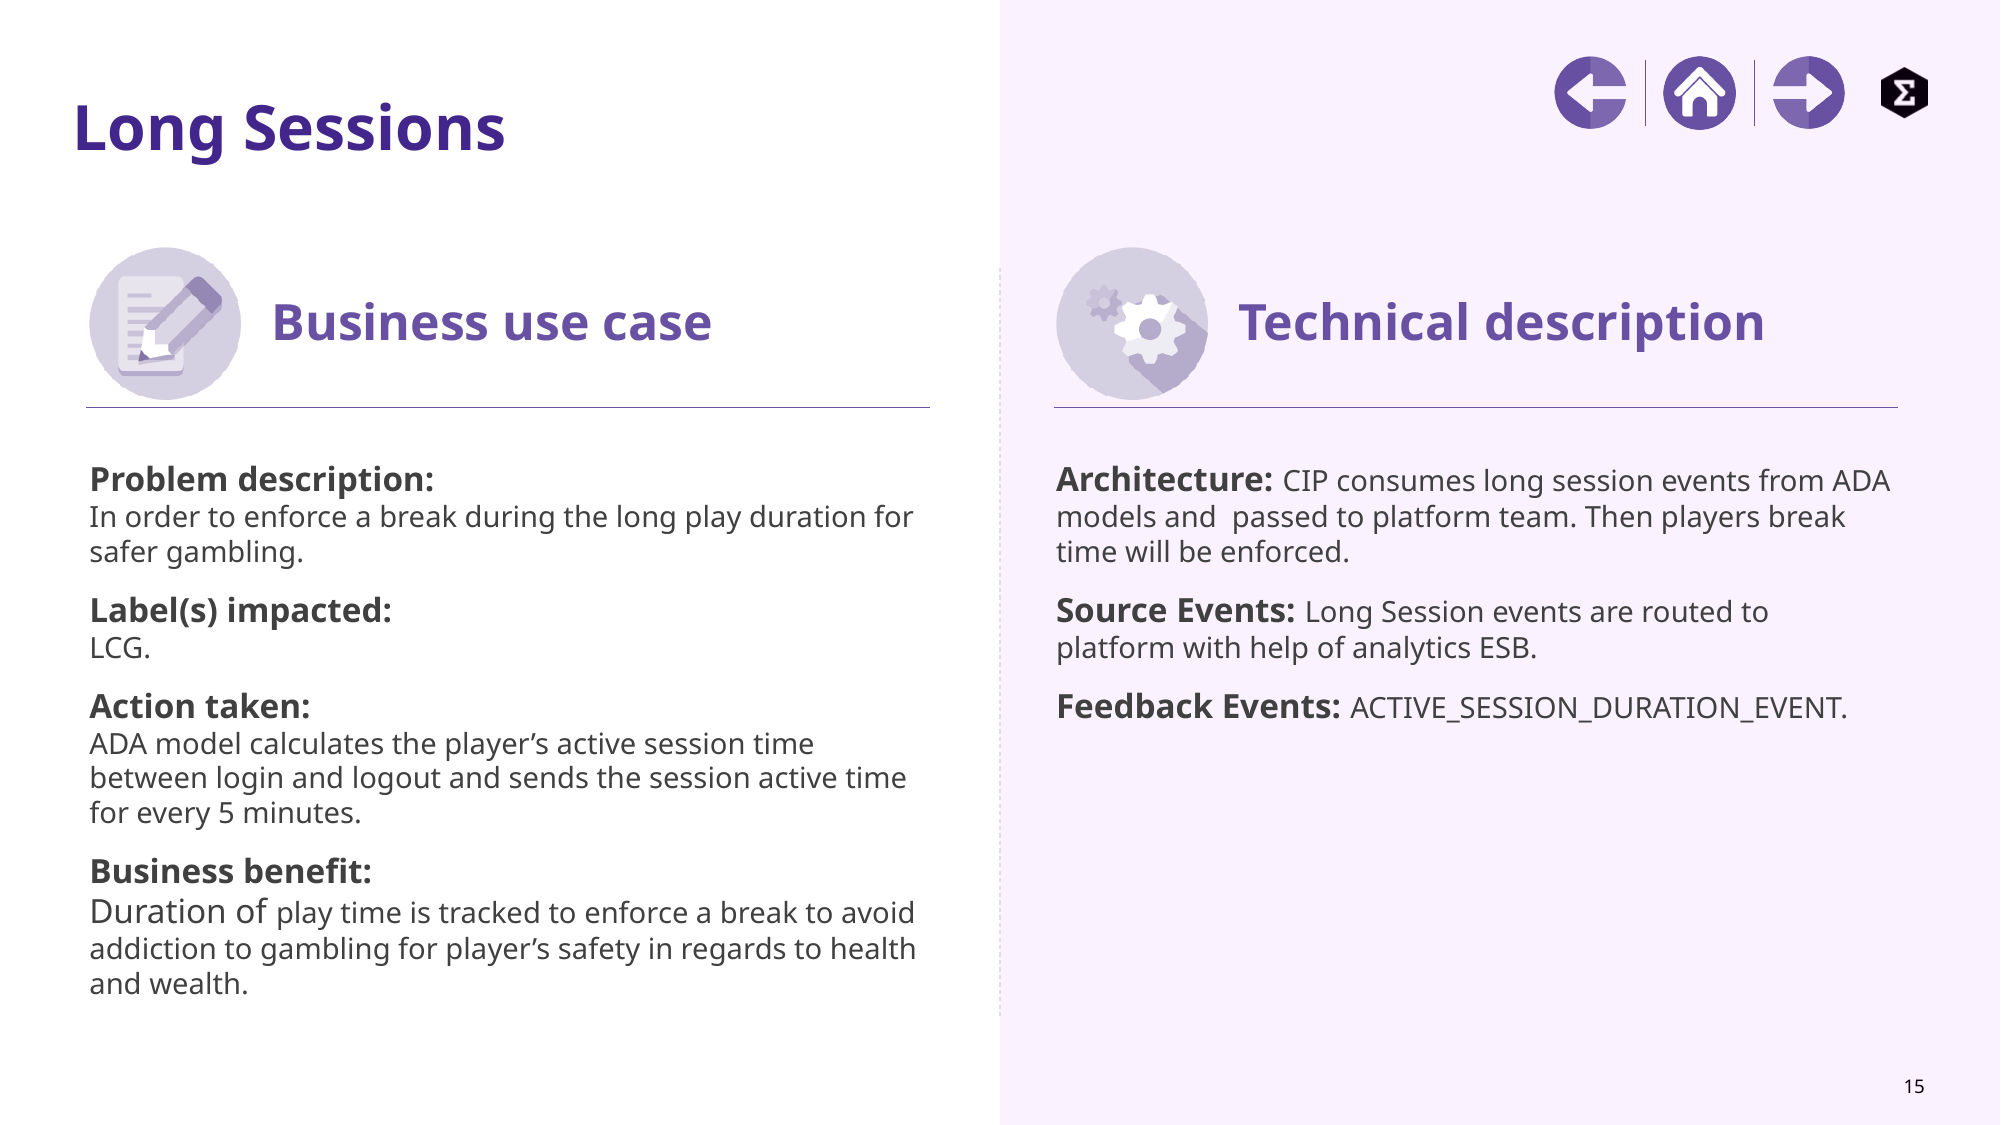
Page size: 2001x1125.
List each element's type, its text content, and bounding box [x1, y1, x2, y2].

text_box Problem description: In order to enforce a break during the long play duration for safer gambling. Label(s) impacted: LCG. Action taken: ADA model calculates the player’s active session time between login and logout and sends the session active time for every 5 minutes. Business benefit: Duration of play time is tracked to enforce a break to avoid addiction to gambling for player’s safety in regards to health and wealth. [74, 451, 944, 1008]
text_box Technical description [1223, 283, 1955, 359]
picture [1773, 56, 1845, 129]
title Long Sessions [72, 59, 1798, 164]
picture [1663, 56, 1736, 130]
text_box [999, 0, 2000, 1125]
text_box Business use case [257, 283, 988, 359]
picture [1056, 247, 1212, 404]
picture [89, 247, 245, 404]
picture [1553, 56, 1626, 129]
text_box Architecture: CIP consumes long session events from ADA models and passed to platform team. Then players break time will be enforced. Source Events: Long Session events are routed to platform with help of analytics ESB. Feedback Events: ACTIVE_SESSION_DURATION_EVENT. [1041, 451, 1912, 733]
